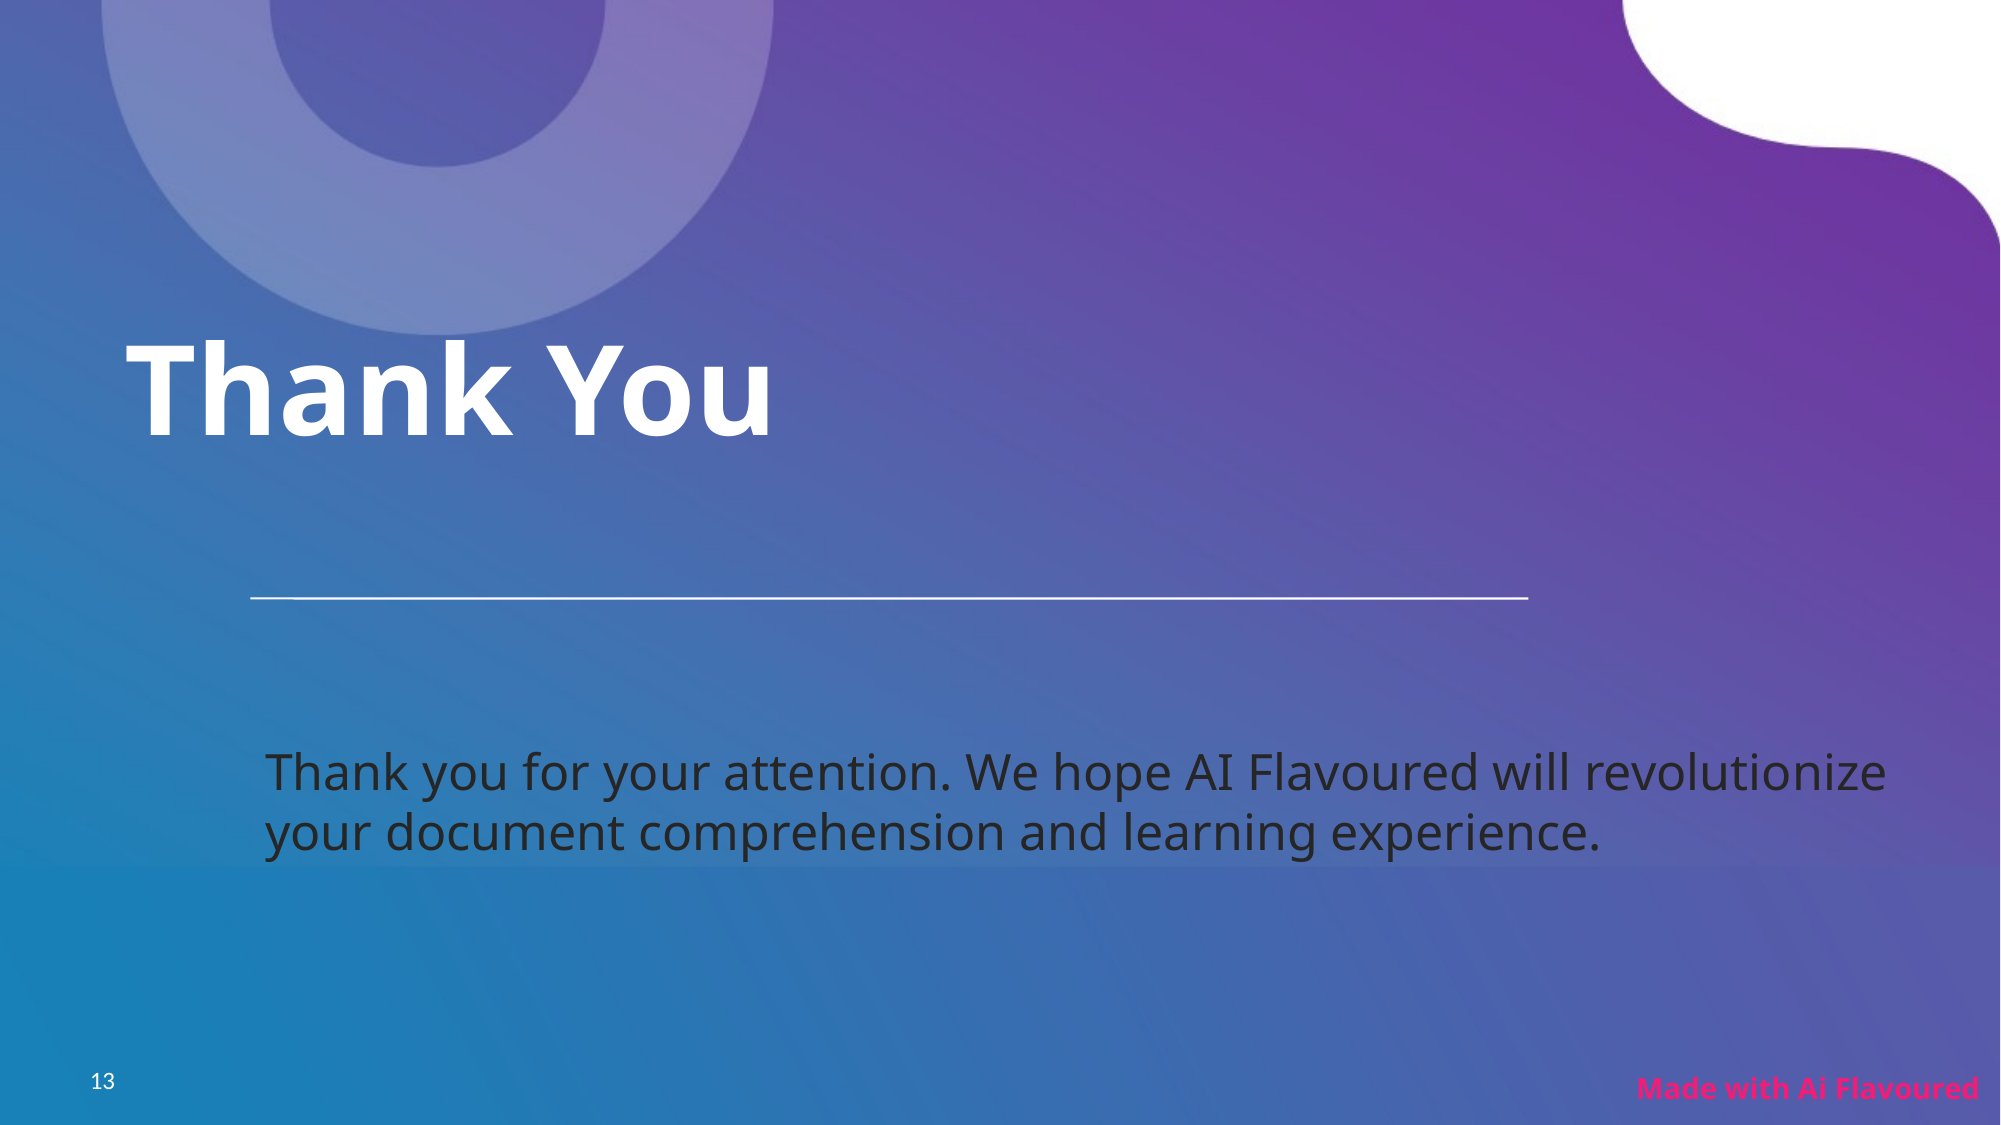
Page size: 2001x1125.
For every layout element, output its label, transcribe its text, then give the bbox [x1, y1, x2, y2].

title Thank You [109, 56, 1388, 468]
picture [0, 0, 2001, 1125]
list Thank you for your attention. We hope AI Flavoured will revolutionize your document comprehension and learning experience. [250, 733, 1950, 959]
slide_number 13 [75, 1057, 180, 1118]
